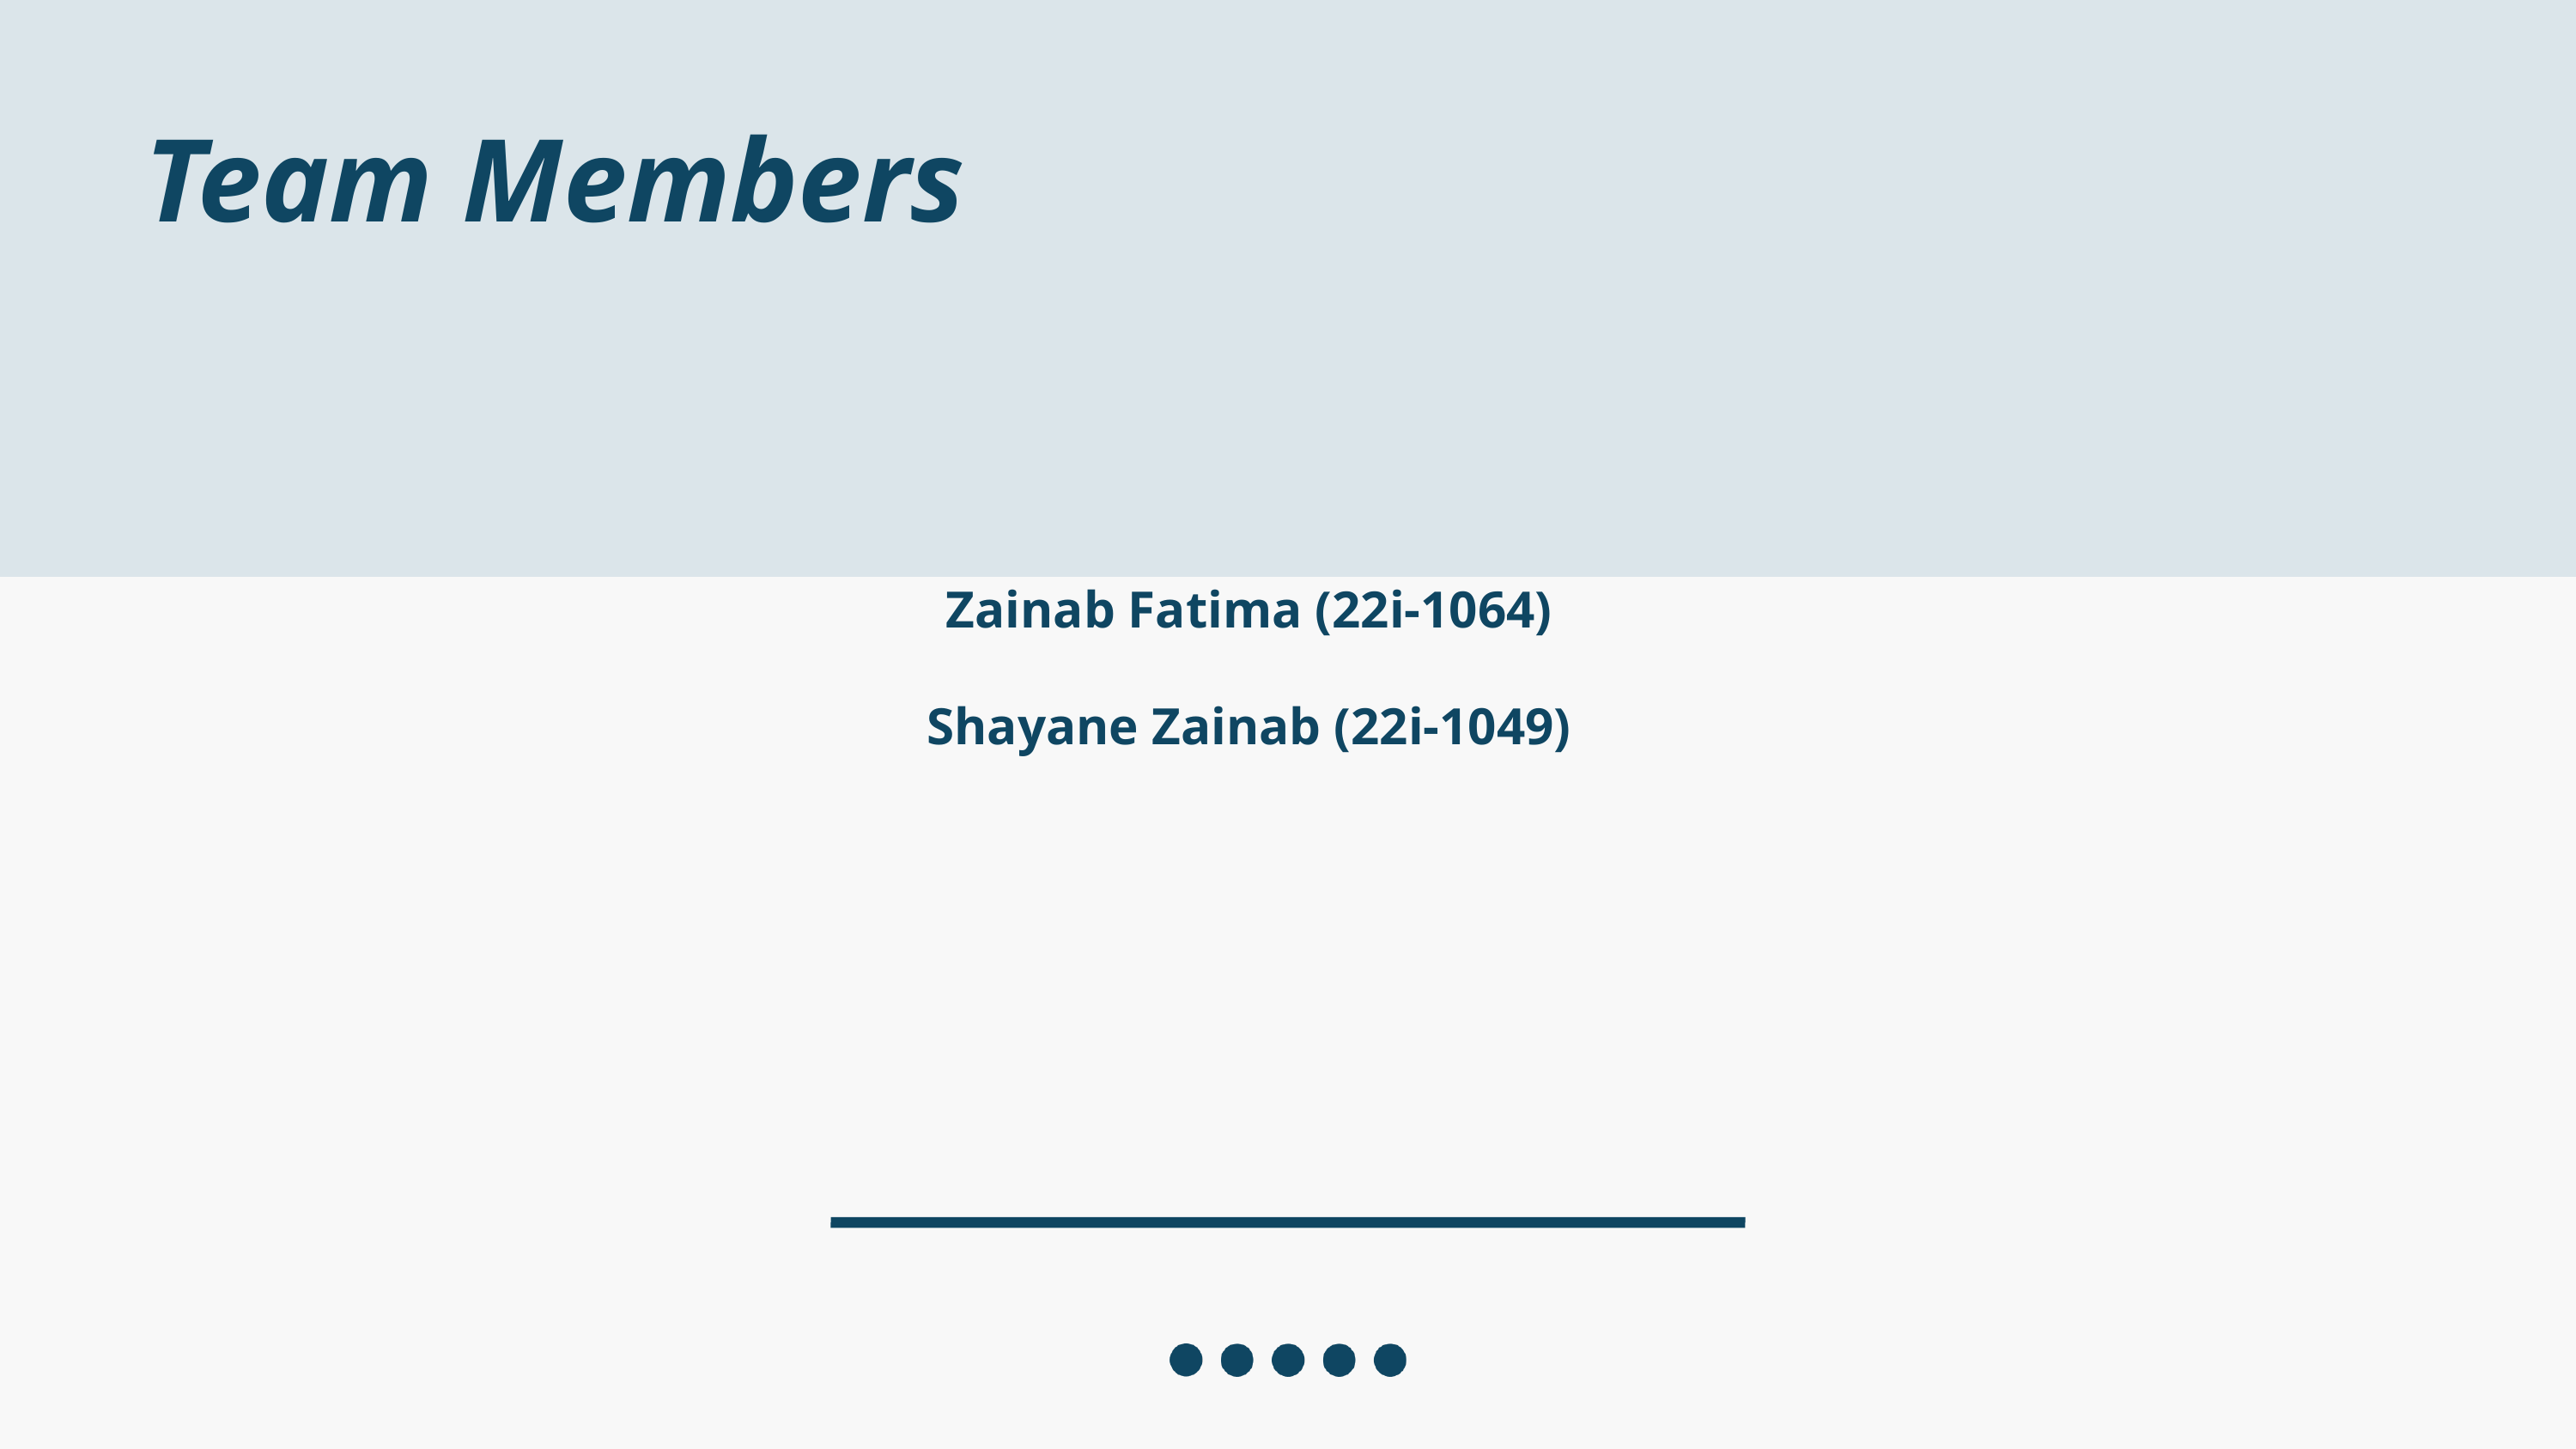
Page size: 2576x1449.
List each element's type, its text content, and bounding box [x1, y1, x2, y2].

text_box [1170, 1342, 1406, 1378]
text_box Shayane Zainab (22i-1049) [896, 684, 1603, 755]
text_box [0, 0, 2576, 578]
text_box Zainab Fatima (22i-1064) [896, 587, 1603, 639]
